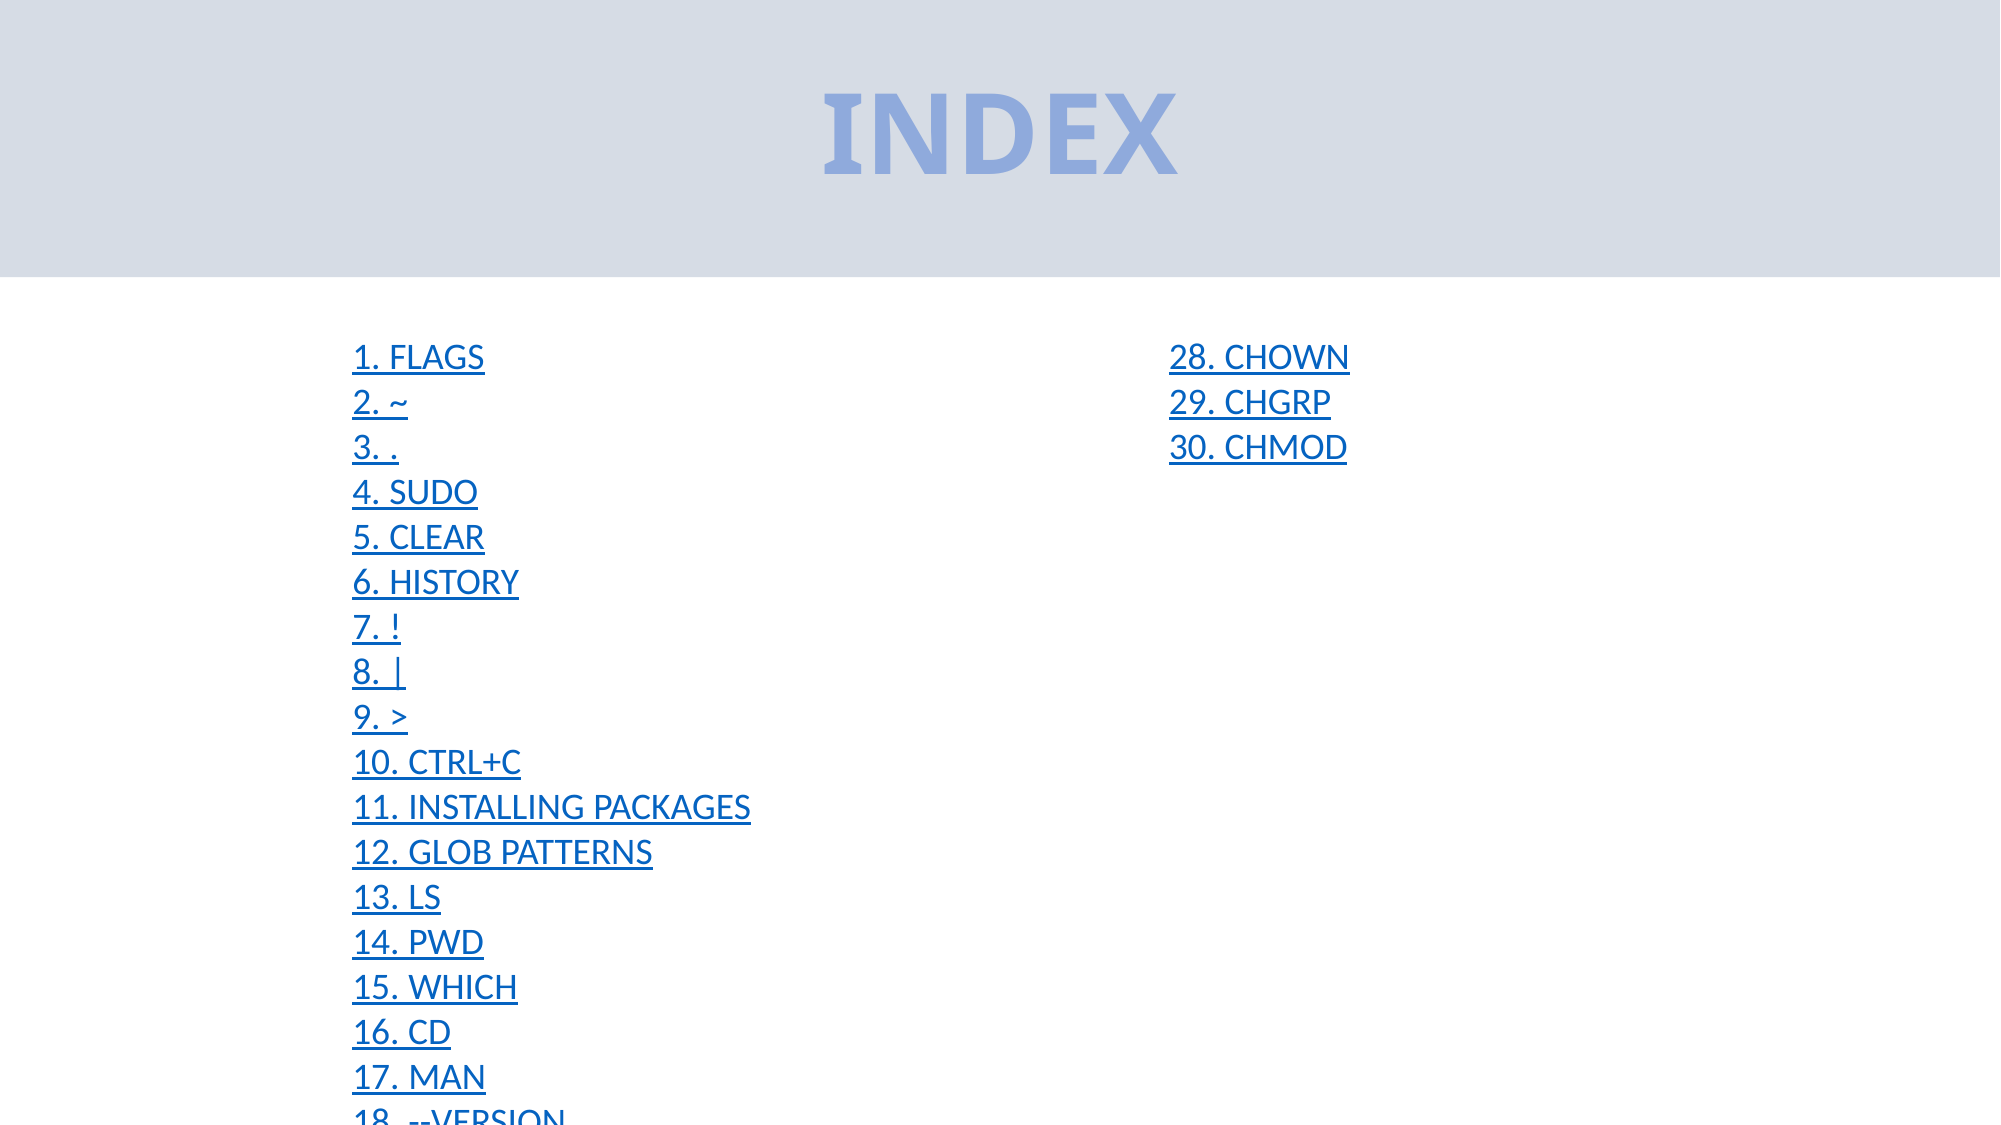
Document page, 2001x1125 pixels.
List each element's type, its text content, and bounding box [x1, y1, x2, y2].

text_box 1. FLAGS 2. ~ 3. . 4. SUDO 5. CLEAR 6. HISTORY 7. ! 8. | 9. > 10. CTRL+C 11. INSTALLING PACKAGES 12. GLOB PATTERNS 13. LS 14. PWD 15. WHICH 16. CD 17. MAN 18. --VERSION 19. MV 20. CP 21. RM 22. MKDIR 23. RMDIR 24. CAT 25. TOUCH 26. NANO 27. SU 28. CHOWN 29. CHGRP 30. CHMOD [337, 324, 2000, 1125]
title INDEX [0, 0, 2000, 278]
